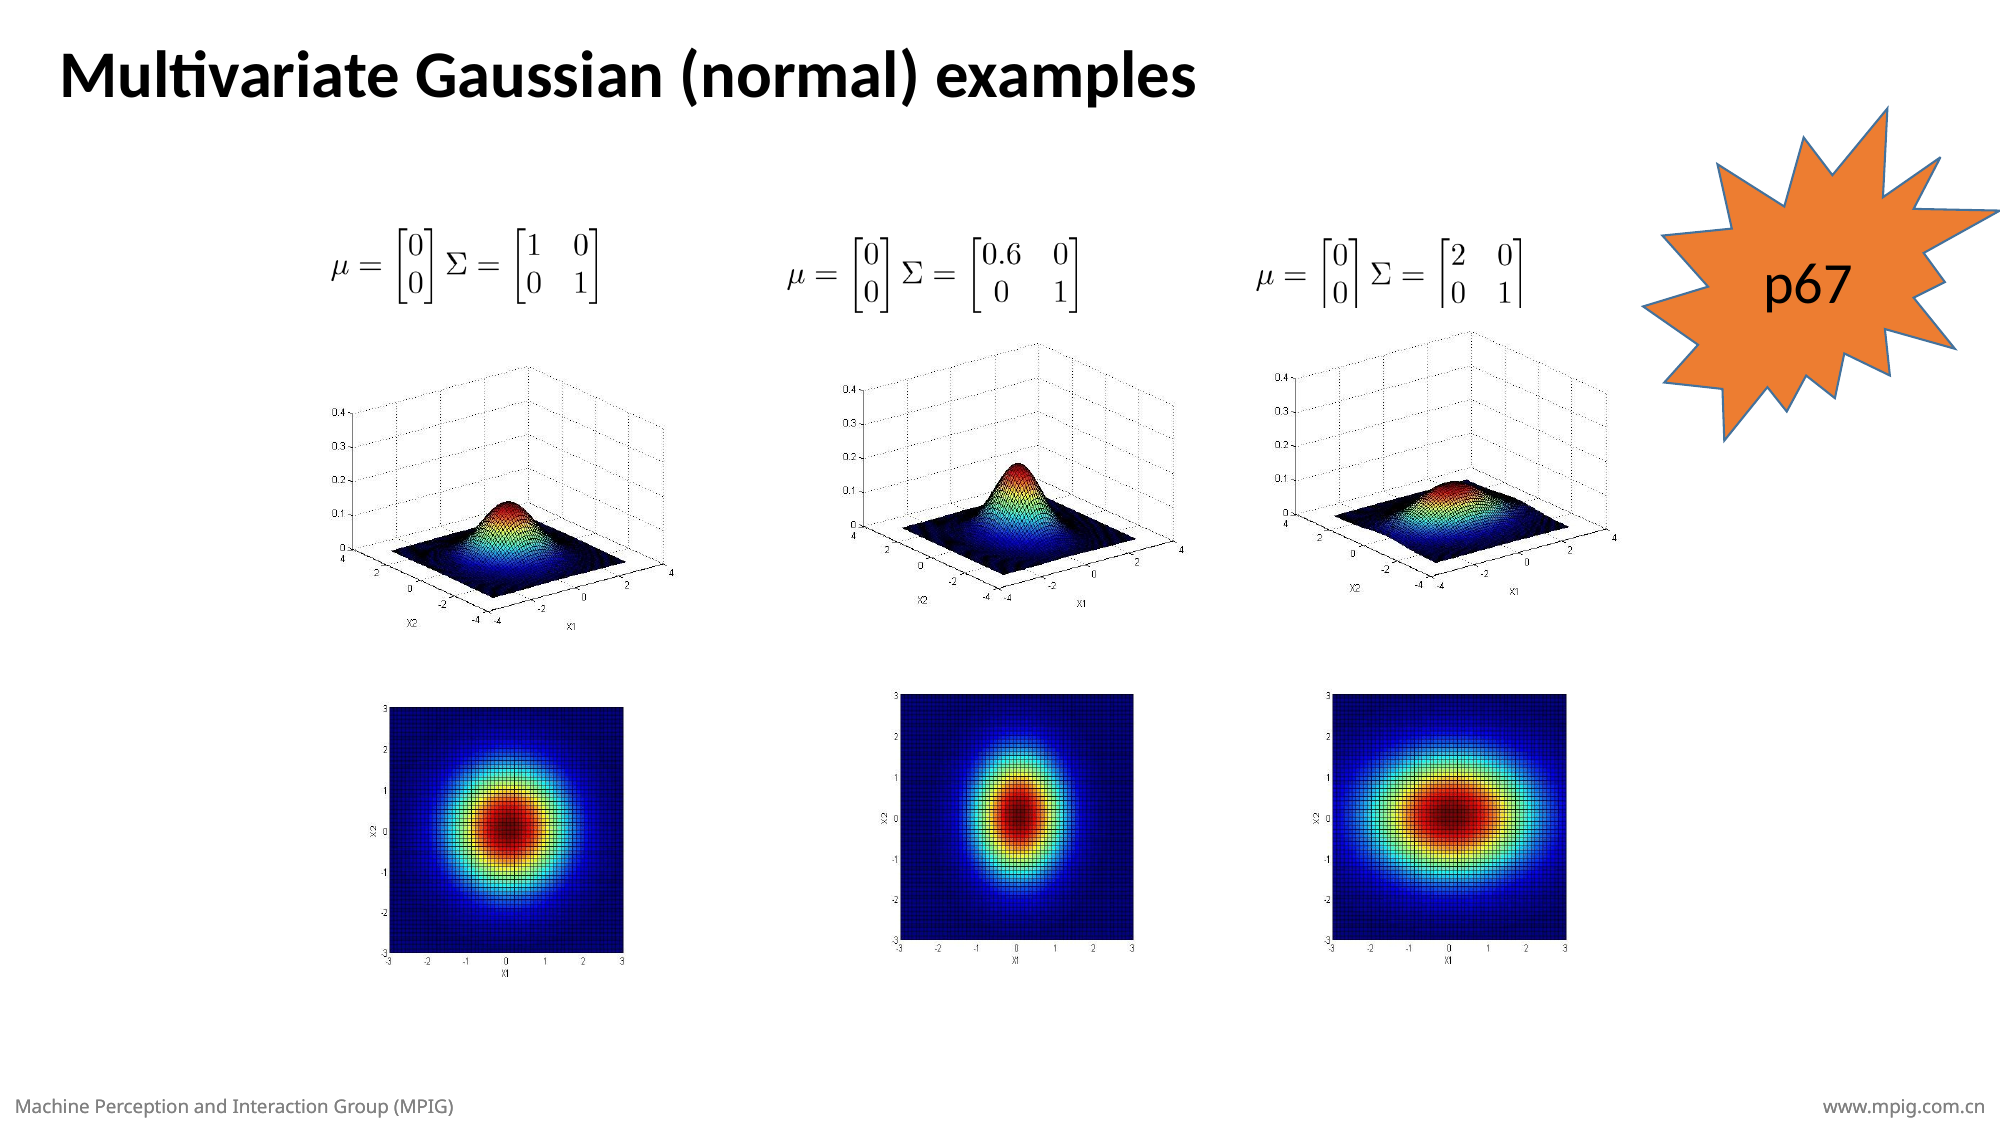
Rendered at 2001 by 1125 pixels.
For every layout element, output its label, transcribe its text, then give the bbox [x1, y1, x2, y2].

picture [331, 228, 597, 304]
text_box Multivariate Gaussian (normal) examples [44, 23, 1257, 119]
picture [860, 671, 1161, 972]
picture [810, 320, 1211, 621]
text_box p67 [1640, 105, 2000, 444]
picture [787, 237, 1077, 313]
picture [300, 343, 701, 644]
picture [1243, 238, 1644, 609]
picture [350, 684, 651, 985]
picture [1293, 671, 1594, 972]
